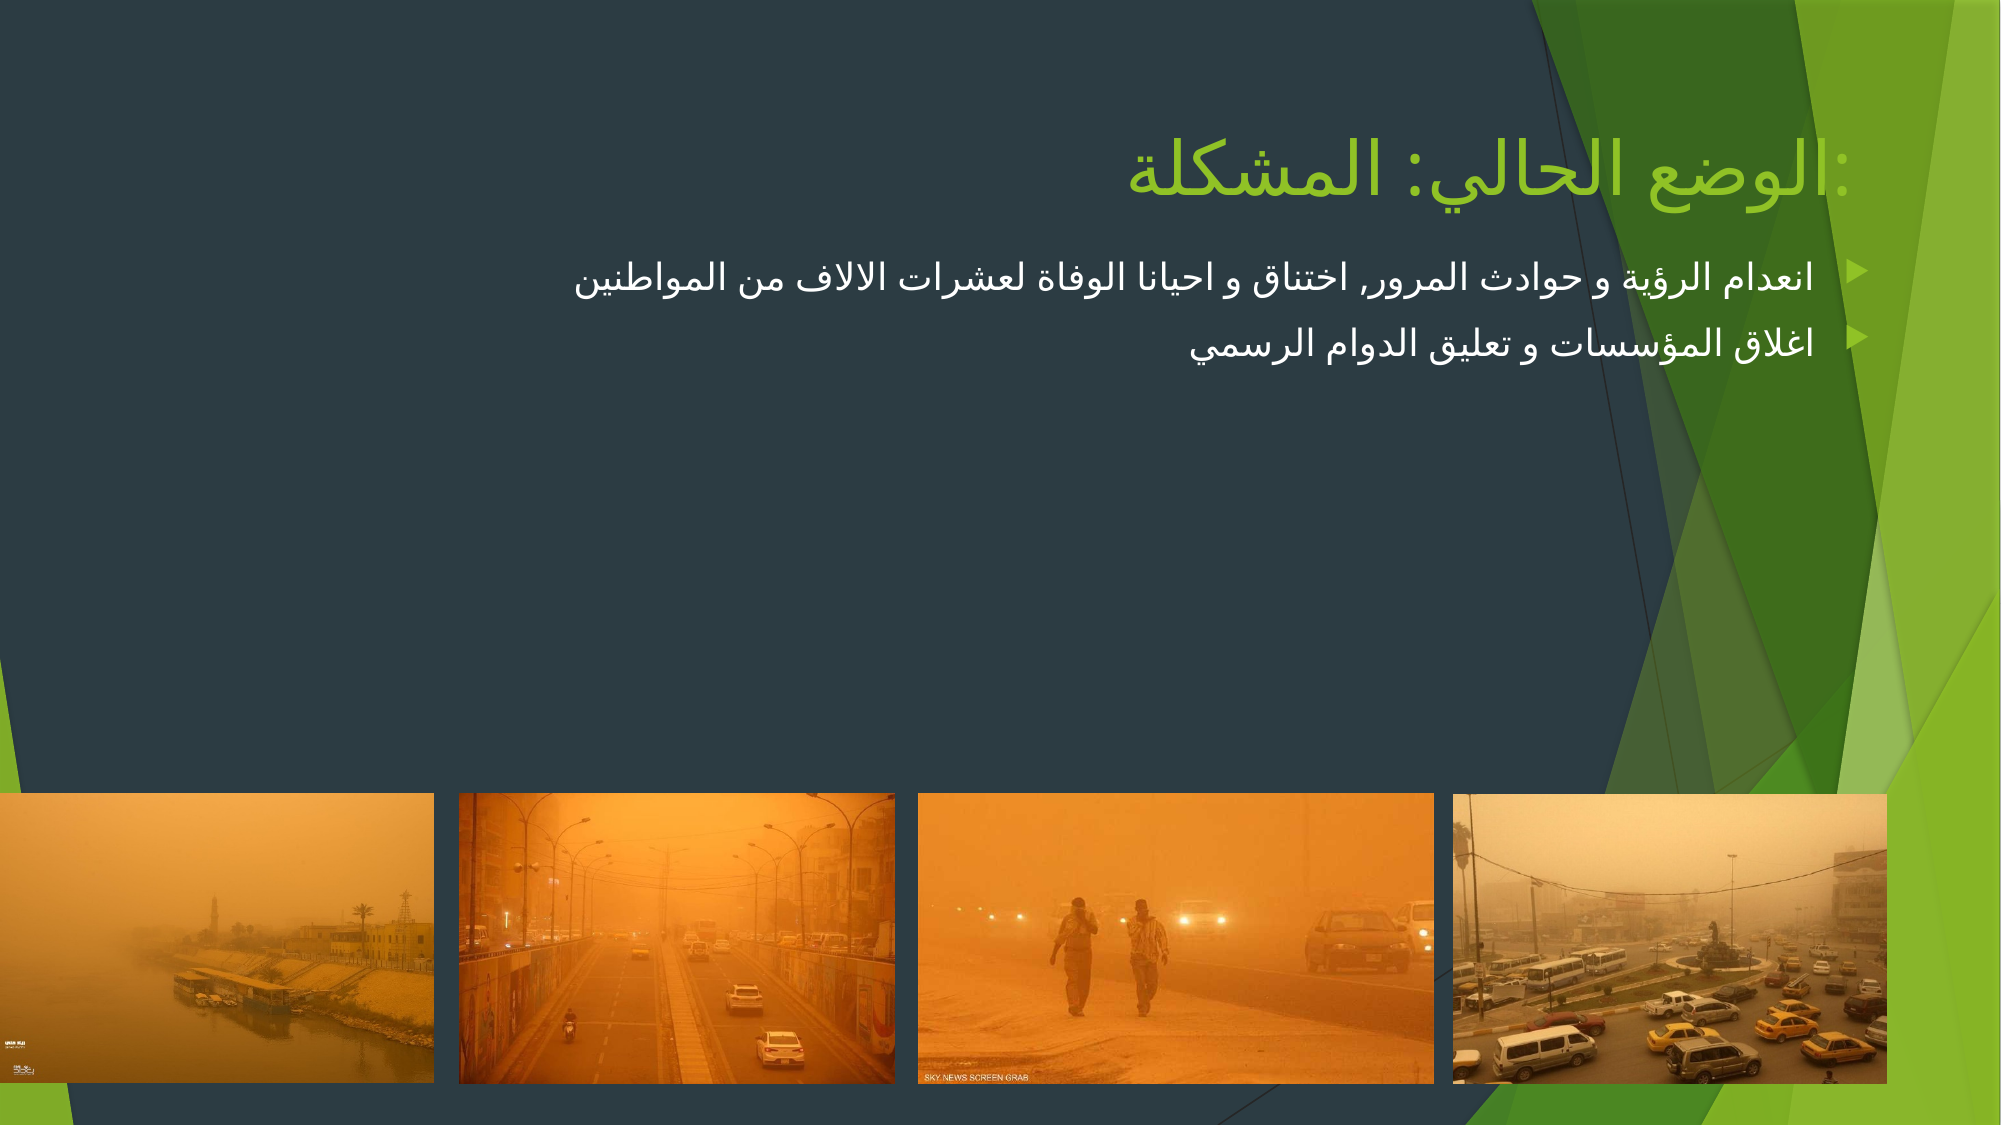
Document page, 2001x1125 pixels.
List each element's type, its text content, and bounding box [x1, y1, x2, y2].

picture [917, 792, 1434, 1084]
picture [458, 792, 895, 1084]
picture [0, 792, 435, 1083]
list انعدام الرؤية و حوادث المرور, اختناق و احيانا الوفاة لعشرات الالاف من المواطنين اغلاق المؤسسات و تعليق الدوام الرسمي [243, 245, 1887, 535]
title الوضع الحالي: المشكلة: [243, 112, 1887, 245]
picture [1452, 793, 1888, 1084]
